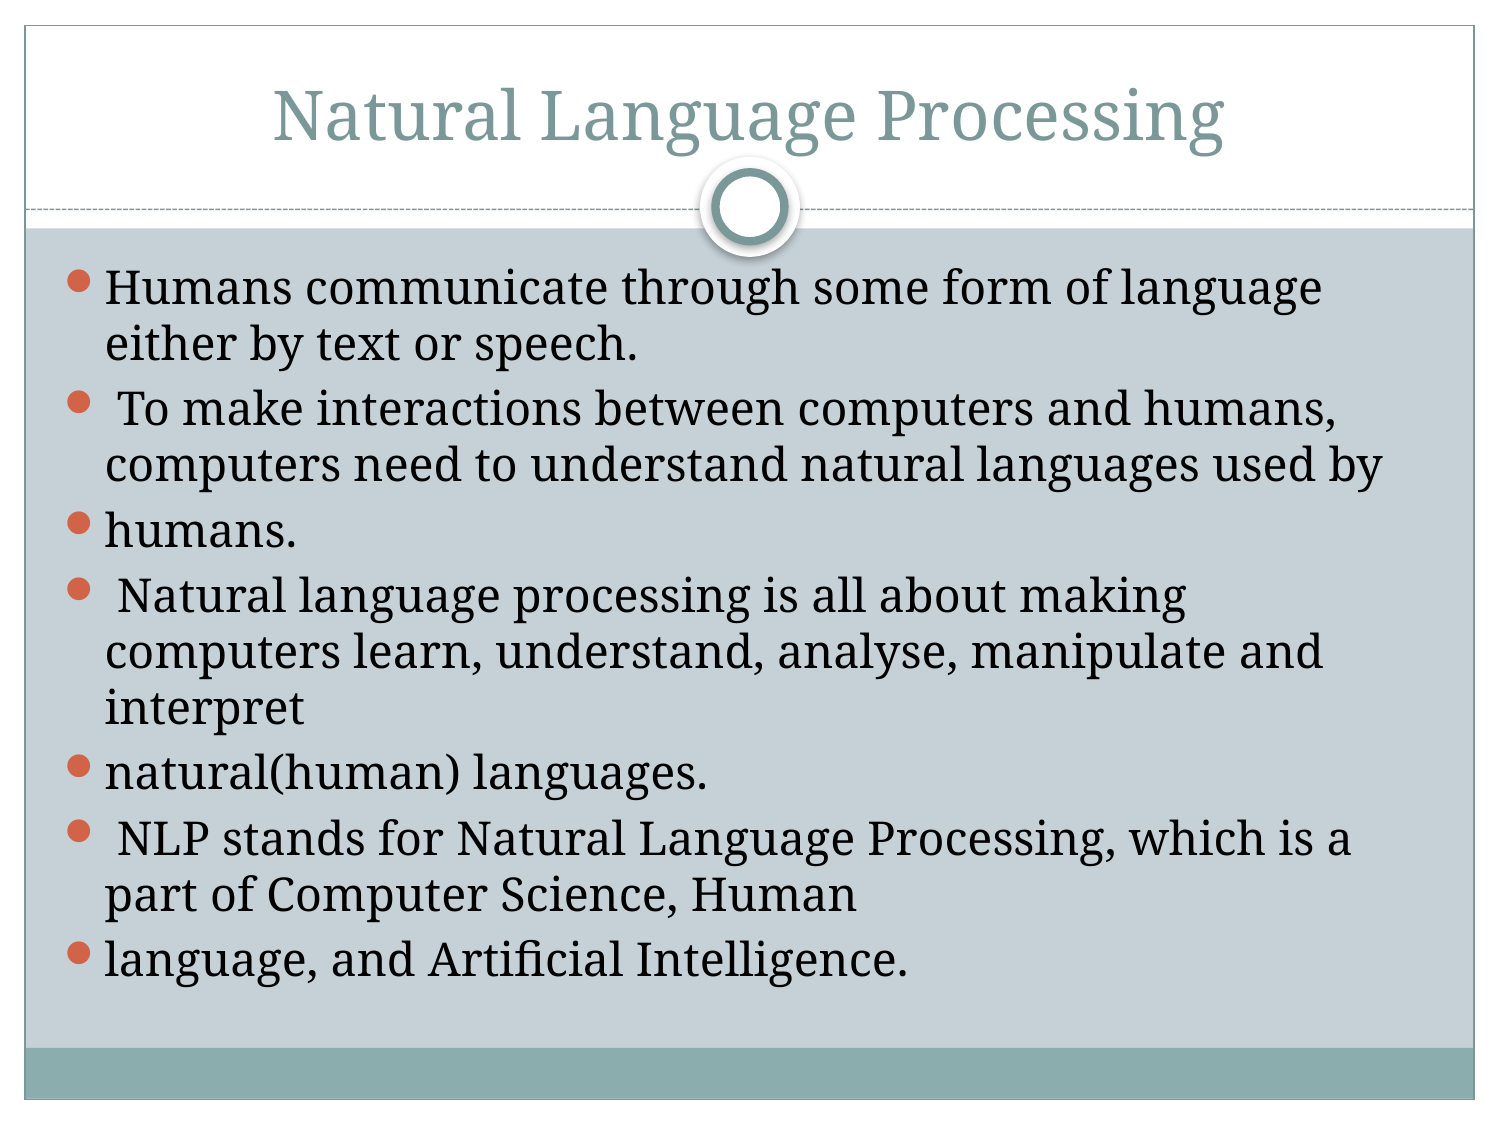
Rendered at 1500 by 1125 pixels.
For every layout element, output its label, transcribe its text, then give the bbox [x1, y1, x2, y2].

list Humans communicate through some form of language either by text or speech. To make interactions between computers and humans, computers need to understand natural languages used by humans. Natural language processing is all about making computers learn, understand, analyse, manipulate and interpret natural(human) languages. NLP stands for Natural Language Processing, which is a part of Computer Science, Human language, and Artificial Intelligence. [49, 250, 1445, 1001]
title Natural Language Processing [49, 37, 1450, 162]
